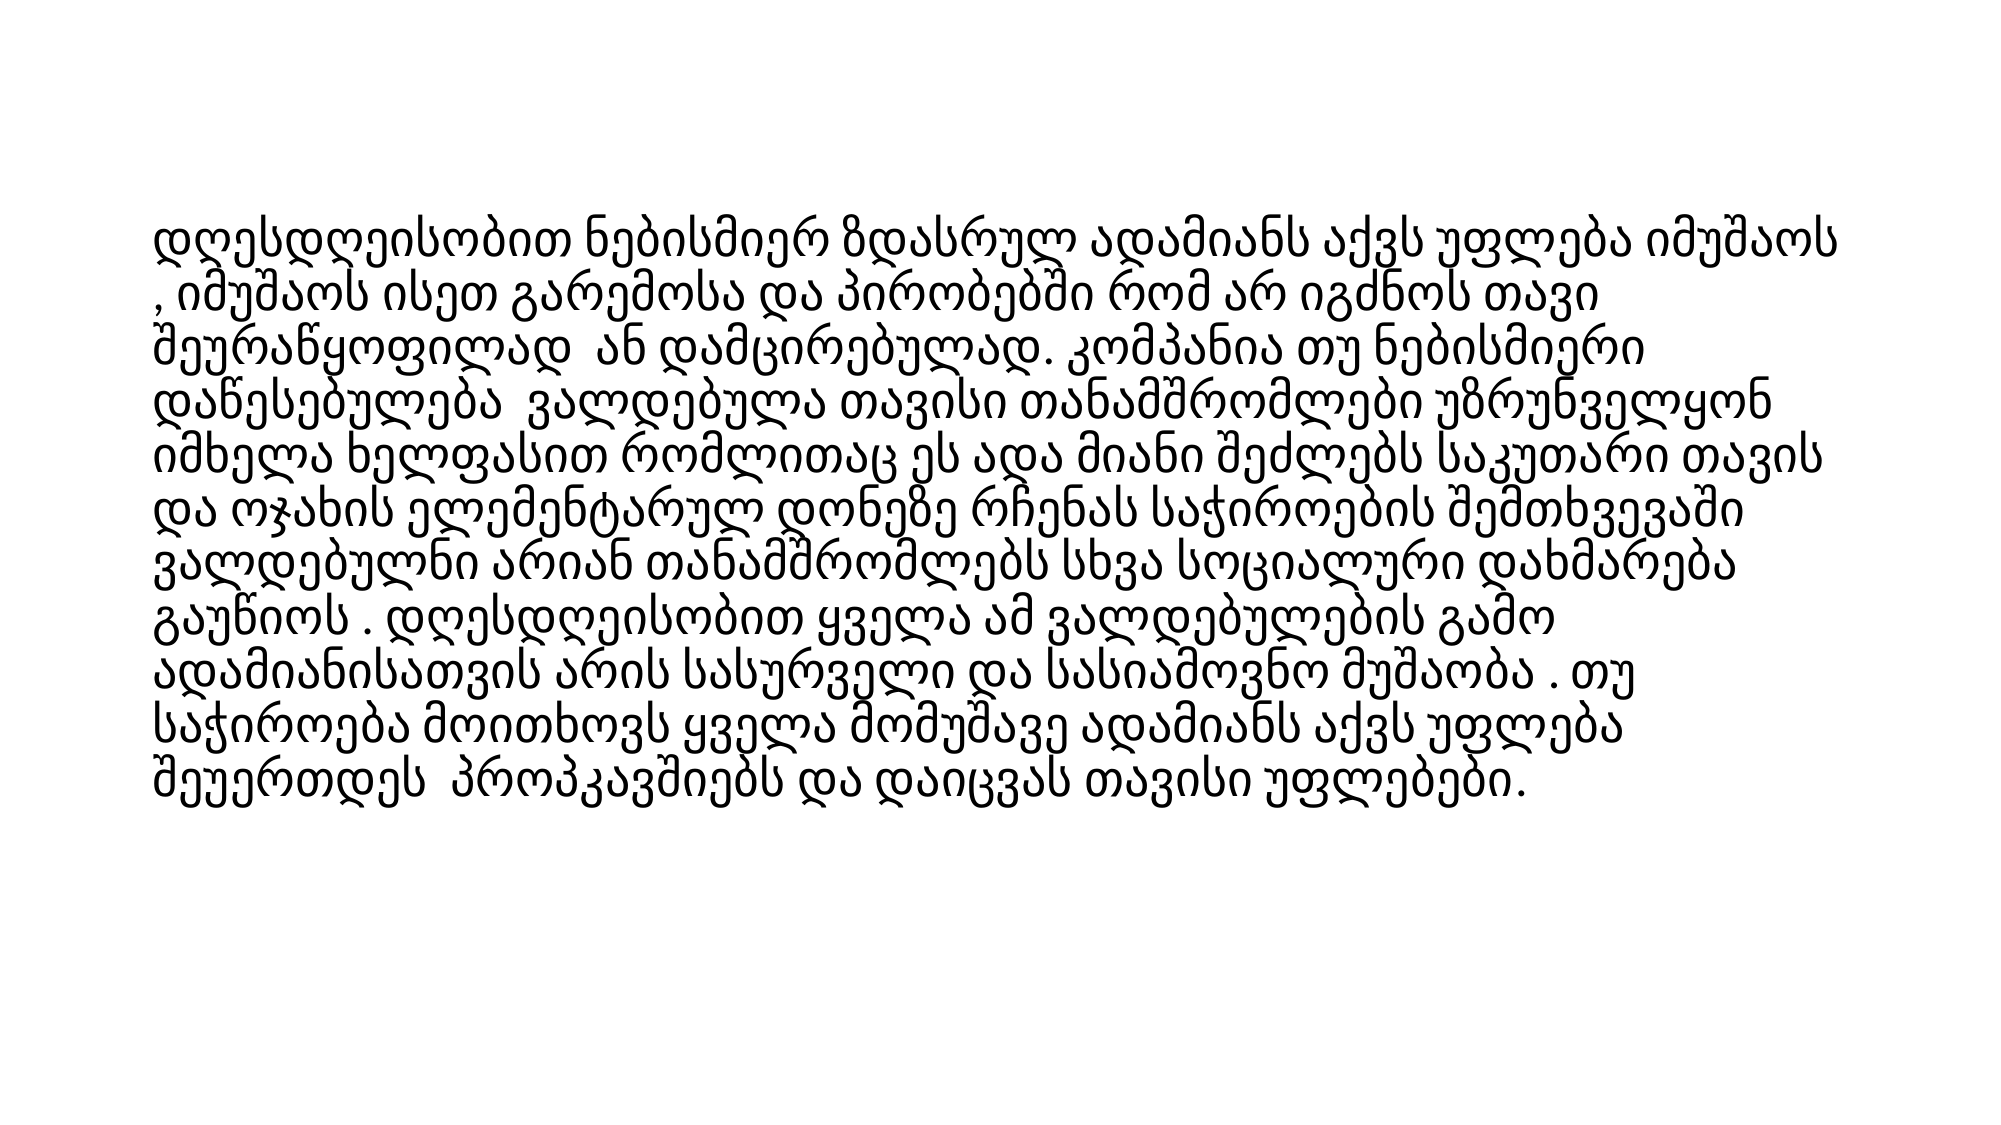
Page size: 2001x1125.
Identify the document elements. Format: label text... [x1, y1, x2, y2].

list დღესდღეისობით ნებისმიერ ზდასრულ ადამიანს აქვს უფლება იმუშაოს , იმუშაოს ისეთ გარემოსა და პირობებში რომ არ იგძნოს თავი შეურაწყოფილად ან დამცირებულად. კომპანია თუ ნებისმიერი დაწესებულება ვალდებულა თავისი თანამშრომლები უზრუნველყონ იმხელა ხელფასით რომლითაც ეს ადა მიანი შეძლებს საკუთარი თავის და ოჯახის ელემენტარულ დონეზე რჩენას საჭიროების შემთხვევაში ვალდებულნი არიან თანამშრომლებს სხვა სოციალური დახმარება გაუწიოს . დღესდღეისობით ყველა ამ ვალდებულების გამო ადამიანისათვის არის სასურველი და სასიამოვნო მუშაობა . თუ საჭიროება მოითხოვს ყველა მომუშავე ადამიანს აქვს უფლება შეუერთდეს პროპკავშიებს და დაიცვას თავისი უფლებები. [137, 205, 1863, 920]
